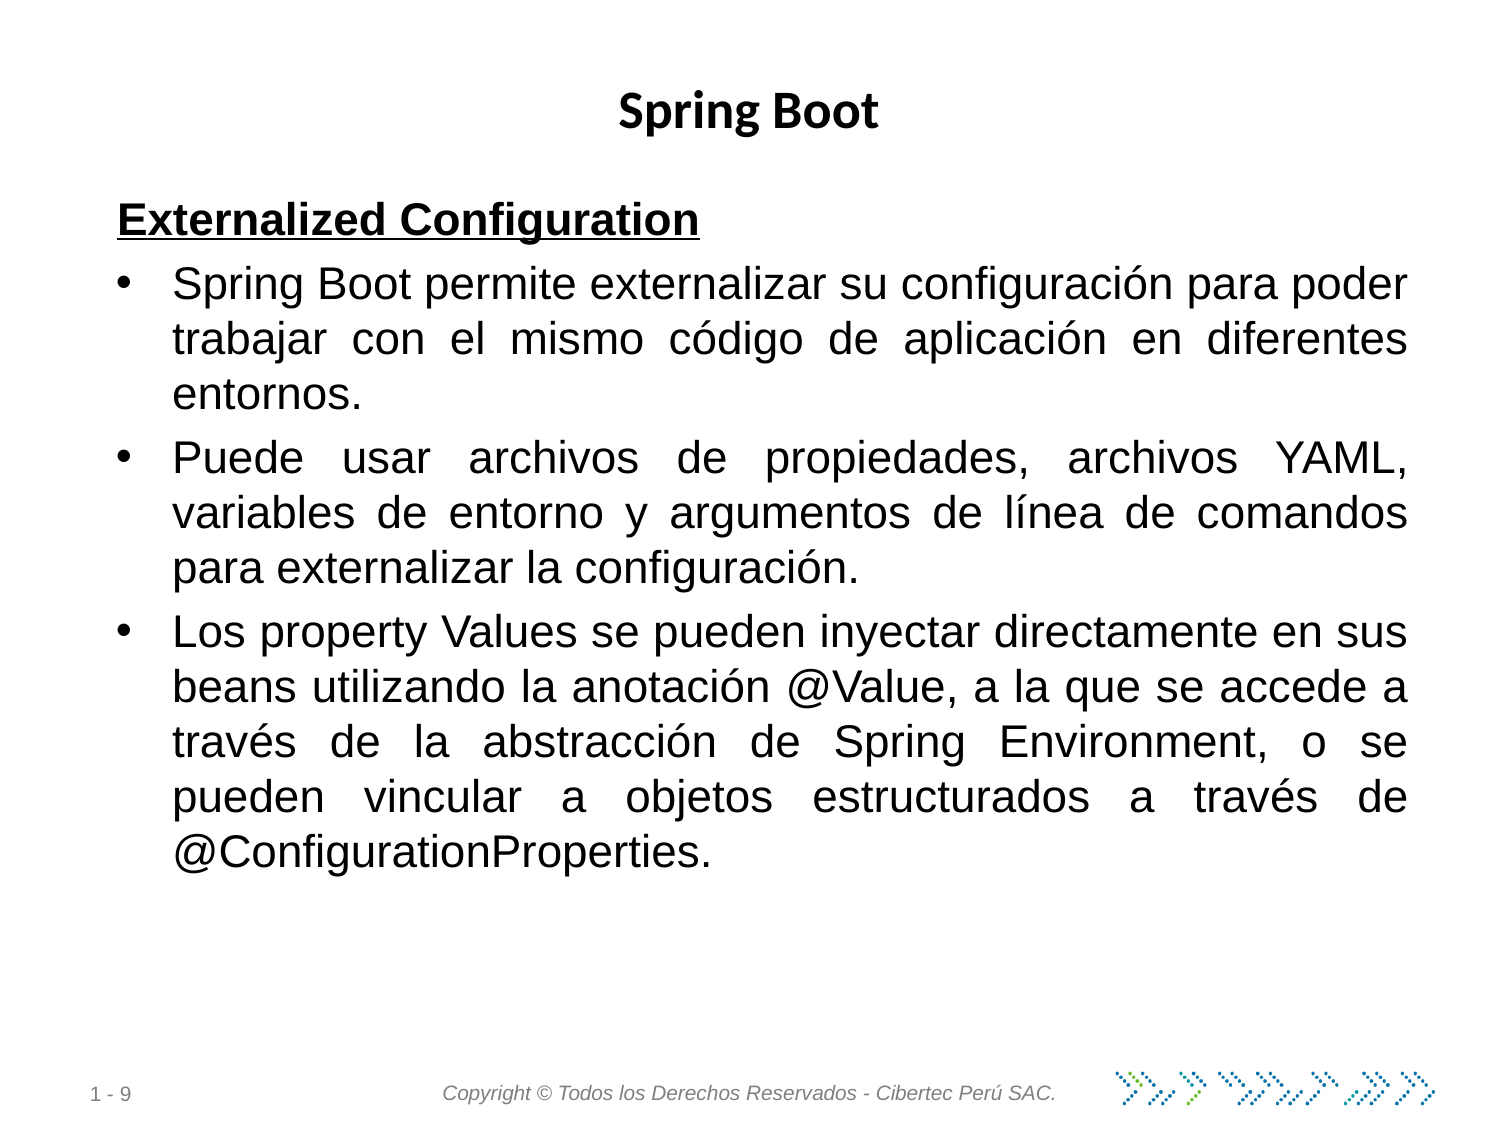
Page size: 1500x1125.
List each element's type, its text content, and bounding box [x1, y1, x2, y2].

title Spring Boot [99, 72, 1399, 216]
picture [1107, 1071, 1445, 1108]
list Externalized Configuration Spring Boot permite externalizar su configuración para poder trabajar con el mismo código de aplicación en diferentes entornos. Puede usar archivos de propiedades, archivos YAML, variables de entorno y argumentos de línea de comandos para externalizar la configuración. Los property Values se pueden inyectar directamente en sus beans utilizando la anotación @Value, a la que se accede a través de la abstracción de Spring Environment, o se pueden vincular a objetos estructurados a través de @ConfigurationProperties. [112, 187, 1412, 892]
